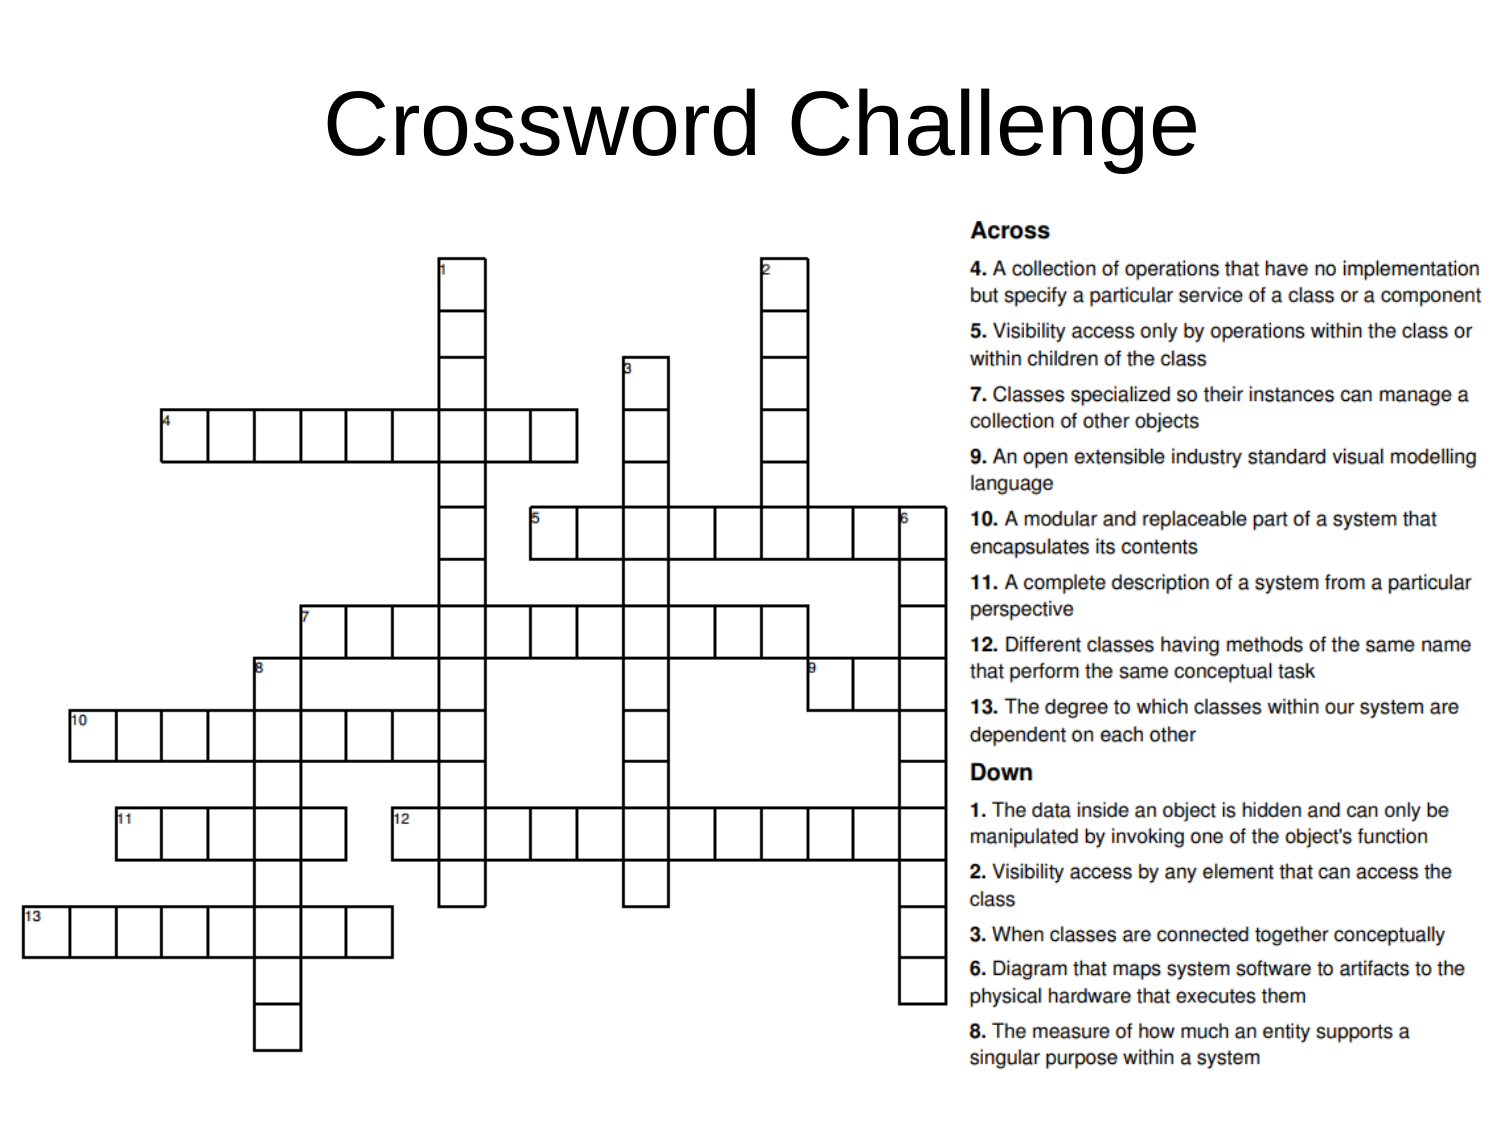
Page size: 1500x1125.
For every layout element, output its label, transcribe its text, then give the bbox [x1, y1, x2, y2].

picture [12, 212, 1500, 1093]
title Crossword Challenge [125, 24, 1400, 213]
